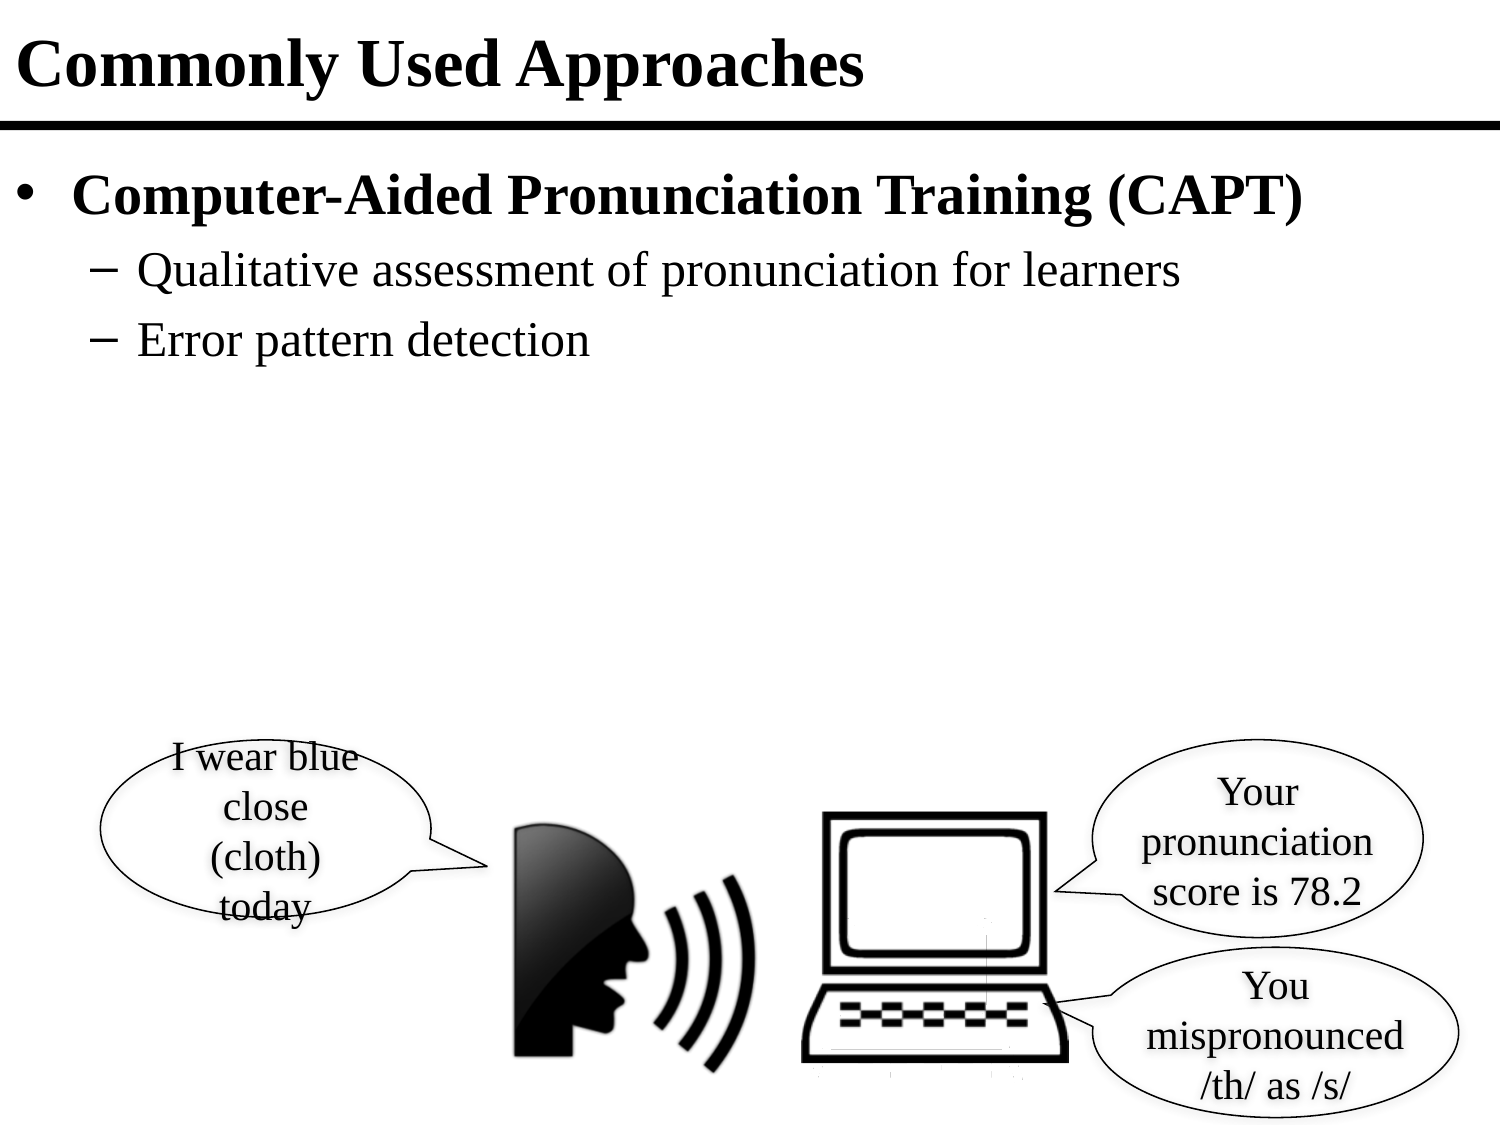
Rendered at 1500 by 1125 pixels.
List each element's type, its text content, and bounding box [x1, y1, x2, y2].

text_box I wear blue close (cloth) today [100, 739, 488, 918]
picture [801, 810, 1070, 1106]
text_box Your pronunciation score is 78.2 [1074, 739, 1424, 938]
text_box You mispronounced /th/ as /s/ [1074, 947, 1459, 1118]
list Computer-Aided Pronunciation Training (CAPT) Qualitative assessment of pronunciation for learners Error pattern detection [0, 148, 1500, 802]
title Commonly Used Approaches [0, 0, 1500, 119]
picture [501, 810, 766, 1083]
